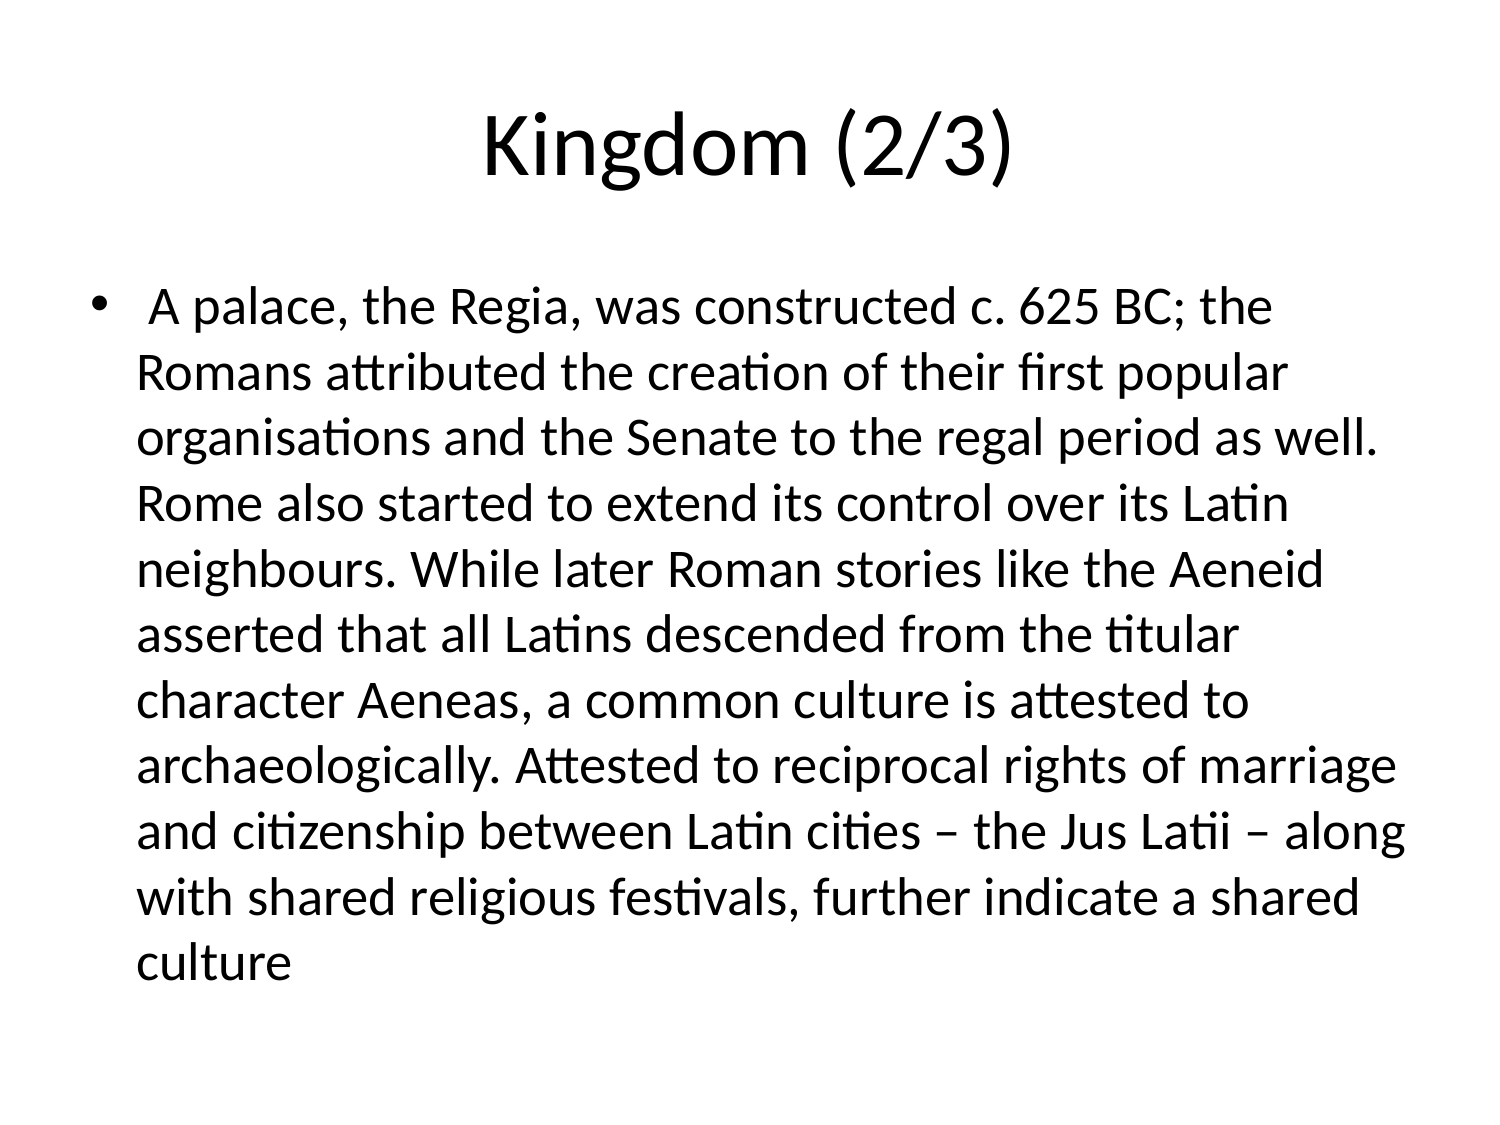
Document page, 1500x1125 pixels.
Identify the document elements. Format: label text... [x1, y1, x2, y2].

title Kingdom (2/3) [75, 45, 1425, 233]
list A palace, the Regia, was constructed c. 625 BC; the Romans attributed the creation of their first popular organisations and the Senate to the regal period as well. Rome also started to extend its control over its Latin neighbours. While later Roman stories like the Aeneid asserted that all Latins descended from the titular character Aeneas, a common culture is attested to archaeologically. Attested to reciprocal rights of marriage and citizenship between Latin cities – the Jus Latii – along with shared religious festivals, further indicate a shared culture [75, 262, 1425, 1005]
